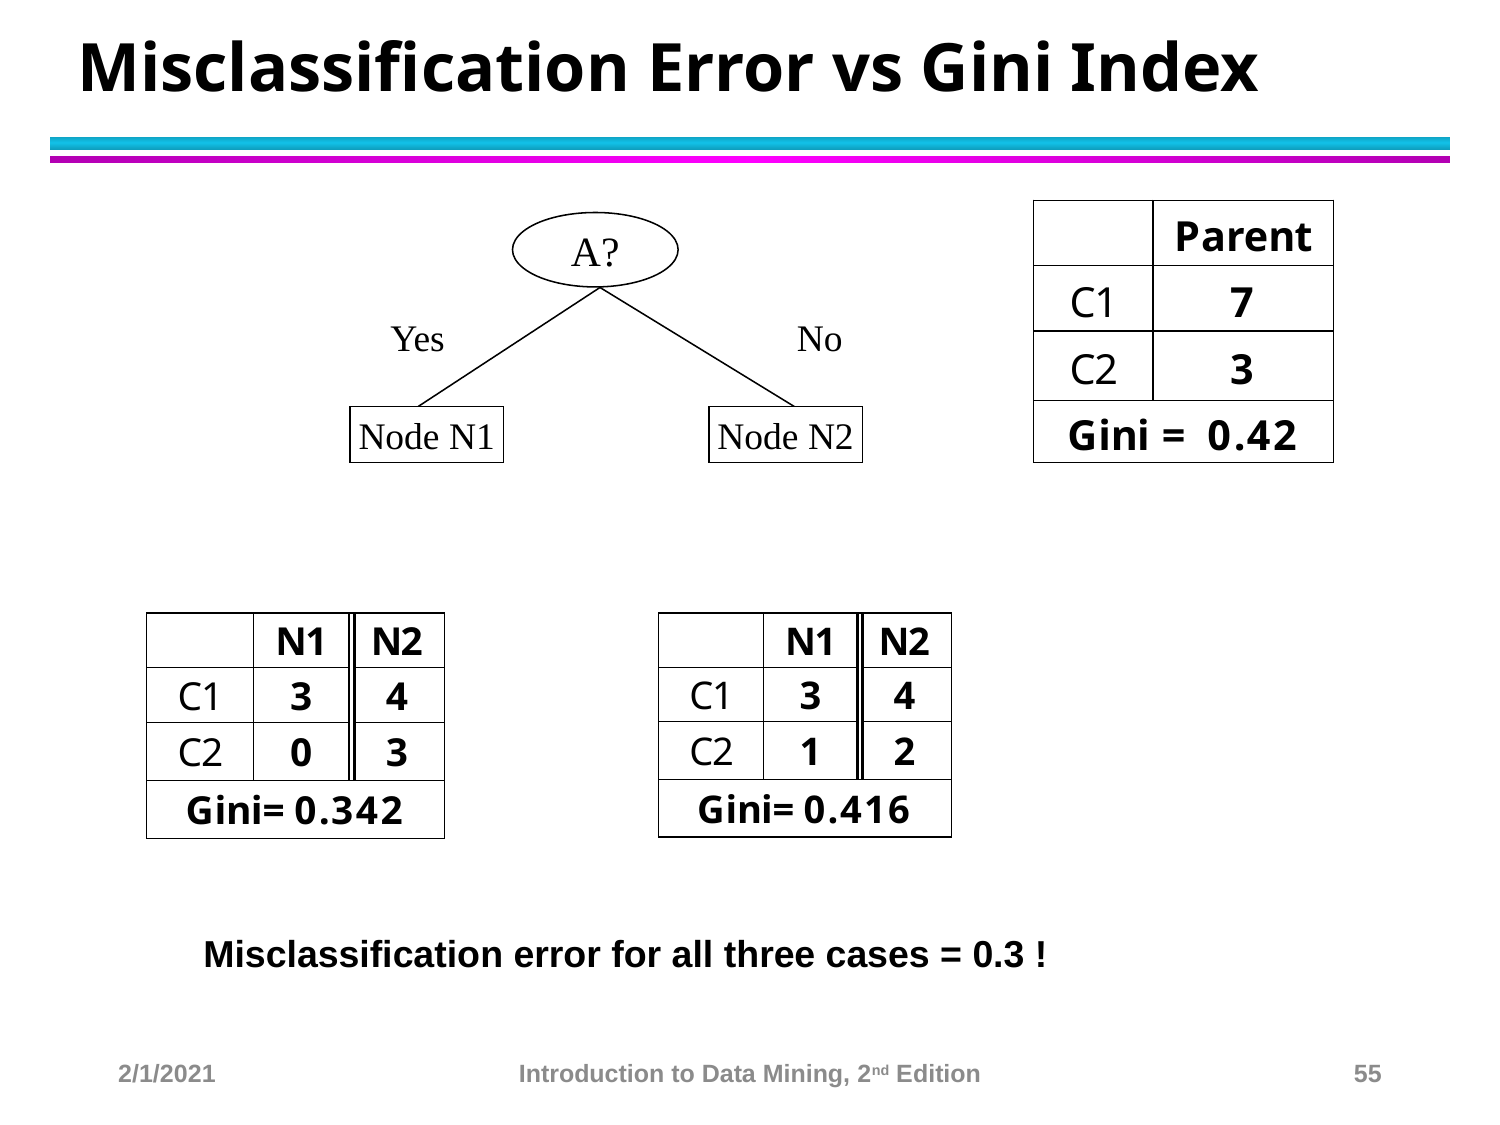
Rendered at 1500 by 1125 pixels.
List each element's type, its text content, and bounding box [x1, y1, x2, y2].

text_box Node N1 [349, 406, 504, 463]
text_box Node N2 [708, 406, 863, 463]
text_box A? [512, 212, 679, 287]
slide_number 55 [1059, 1042, 1397, 1103]
footer Introduction to Data Mining, 2nd Edition [496, 1042, 1004, 1103]
text_box Yes [375, 306, 460, 367]
text_box No [782, 306, 858, 367]
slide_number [103, 1042, 441, 1103]
text_box Misclassification error for all three cases = 0.3 ! [188, 922, 1188, 983]
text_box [137, 612, 451, 855]
title Misclassification Error vs Gini Index [62, 24, 1421, 113]
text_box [649, 612, 957, 853]
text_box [1023, 199, 1348, 511]
